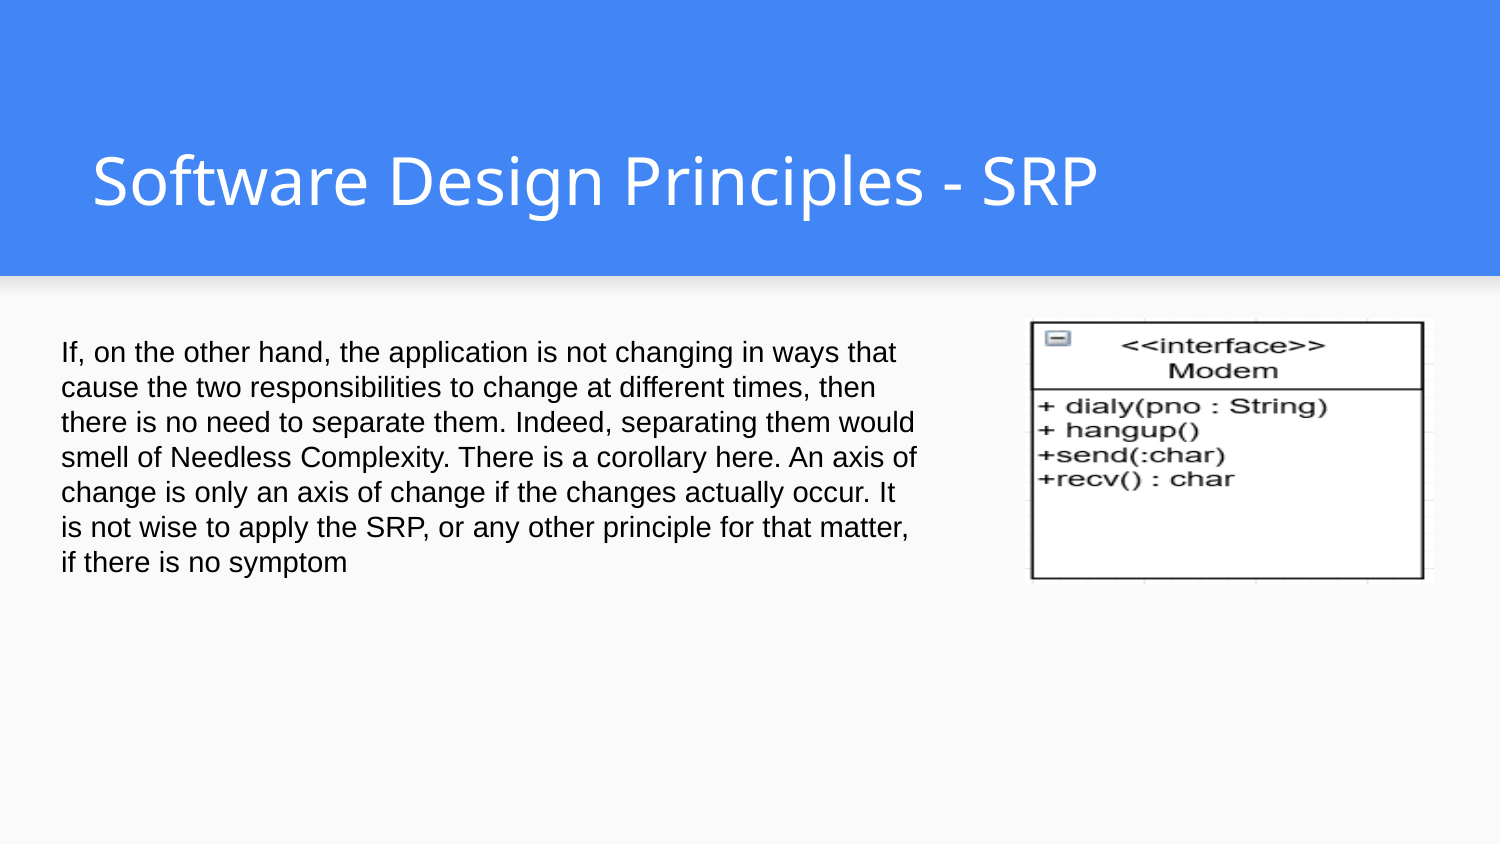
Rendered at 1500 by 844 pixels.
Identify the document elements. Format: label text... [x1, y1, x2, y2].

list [1025, 318, 1434, 585]
text_box If, on the other hand, the application is not changing in ways that cause the two responsibilities to change at different times, then there is no need to separate them. Indeed, separating them would smell of Needless Complexity. There is a corollary here. An axis of change is only an axis of change if the changes actually occur. It is not wise to apply the SRP, or any other principle for that matter, if there is no symptom [46, 318, 939, 594]
title Software Design Principles - SRP [77, 121, 1427, 248]
